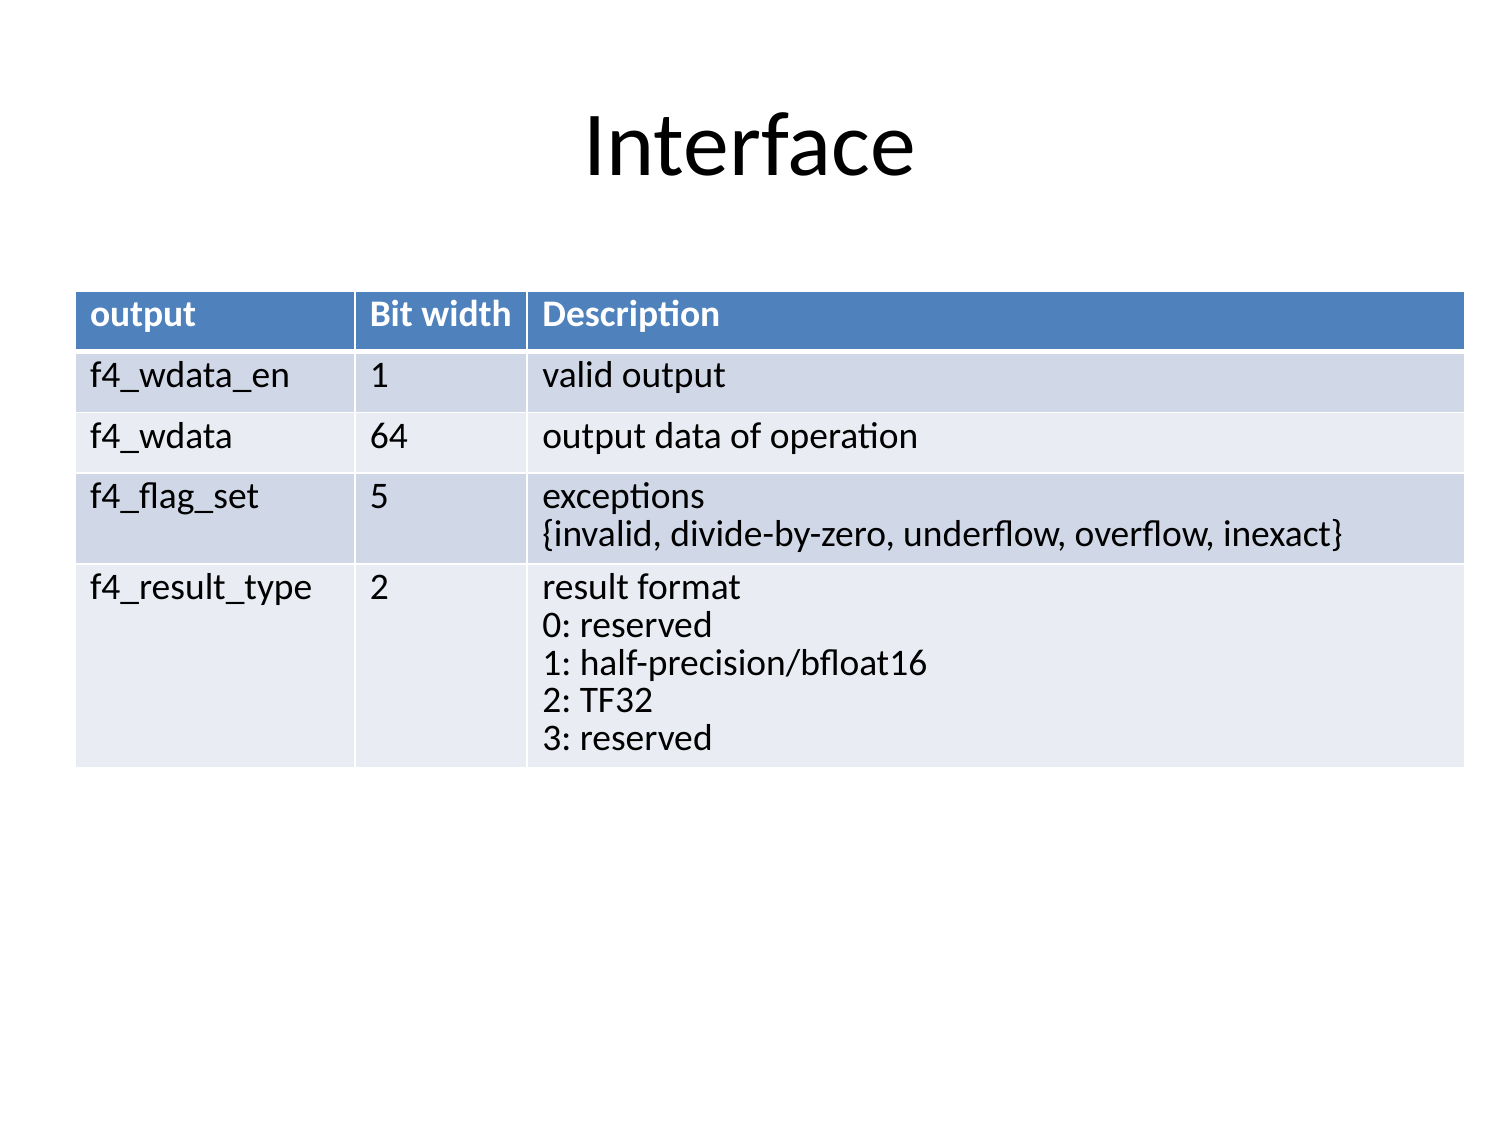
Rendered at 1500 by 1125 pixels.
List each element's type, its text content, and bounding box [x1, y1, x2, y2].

table_cell 64 [356, 413, 526, 472]
table_cell output data of operation [528, 413, 1464, 472]
table_cell f4_result_type [76, 565, 354, 767]
table_cell 2 [356, 565, 526, 767]
table_cell f4_flag_set [76, 474, 354, 563]
table_cell result format 0: reserved 1: half-precision/bfloat16 2: TF32 3: reserved [528, 565, 1464, 767]
table_header output [76, 292, 354, 349]
table_cell f4_wdata_en [76, 354, 354, 412]
table_cell f4_wdata [76, 413, 354, 472]
table_cell exceptions {invalid, divide-by-zero, underflow, overflow, inexact} [528, 474, 1464, 563]
title Interface [75, 45, 1425, 233]
table_cell 1 [356, 354, 526, 412]
table_cell 5 [356, 474, 526, 563]
table_header Bit width [356, 292, 526, 349]
table_header Description [528, 292, 1464, 349]
table_cell valid output [528, 354, 1464, 412]
